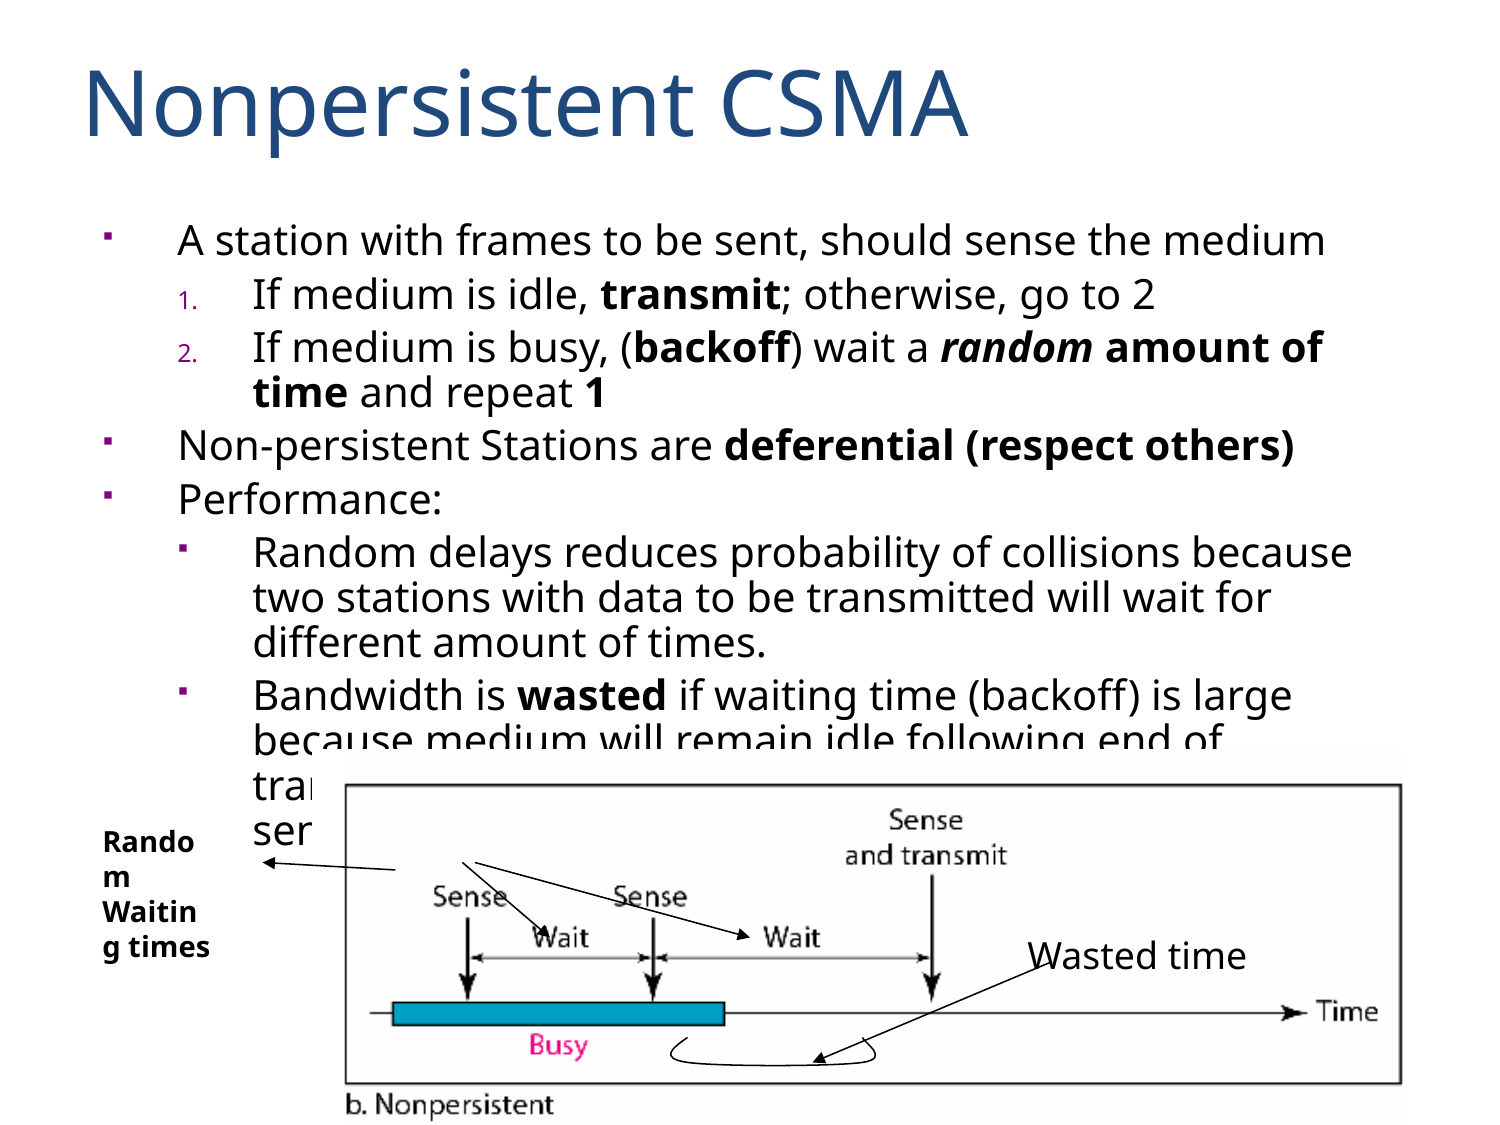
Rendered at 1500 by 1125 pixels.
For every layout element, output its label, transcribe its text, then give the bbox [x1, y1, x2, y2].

text_box Nonpersistent CSMA [66, 24, 1413, 163]
picture [312, 749, 1435, 1125]
text_box Random Waiting times [87, 815, 229, 971]
text_box [262, 856, 307, 870]
text_box A station with frames to be sent, should sense the medium If medium is idle, transmit; otherwise, go to 2 If medium is busy, (backoff) wait a random amount of time and repeat 1 Non-persistent Stations are deferential (respect others) Performance: Random delays reduces probability of collisions because two stations with data to be transmitted will wait for different amount of times. Bandwidth is wasted if waiting time (backoff) is large because medium will remain idle following end of transmission even if one or more stations have frames to send [87, 212, 1430, 1063]
